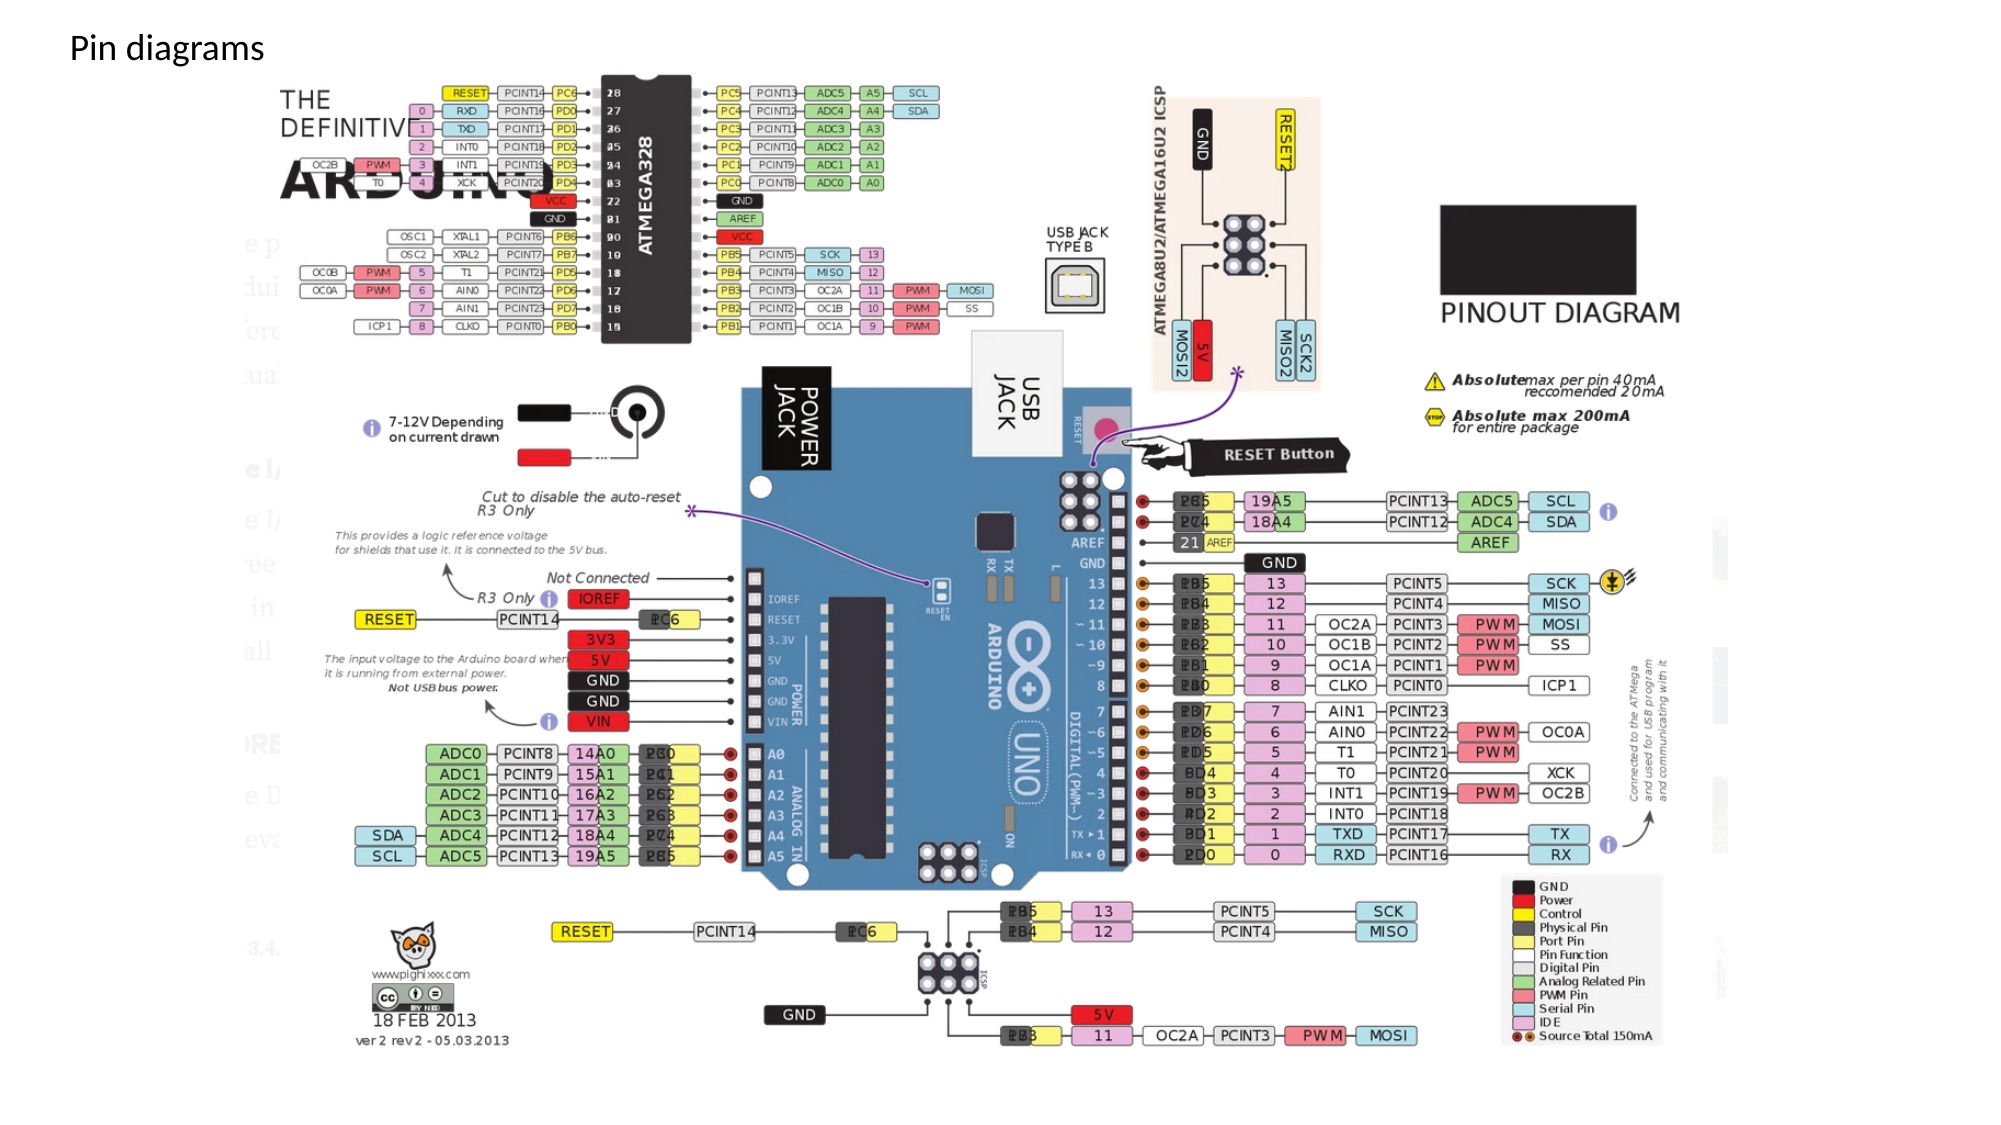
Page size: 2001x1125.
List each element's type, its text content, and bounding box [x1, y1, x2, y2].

text_box Pin diagrams [55, 15, 281, 76]
picture [244, 62, 1728, 1060]
